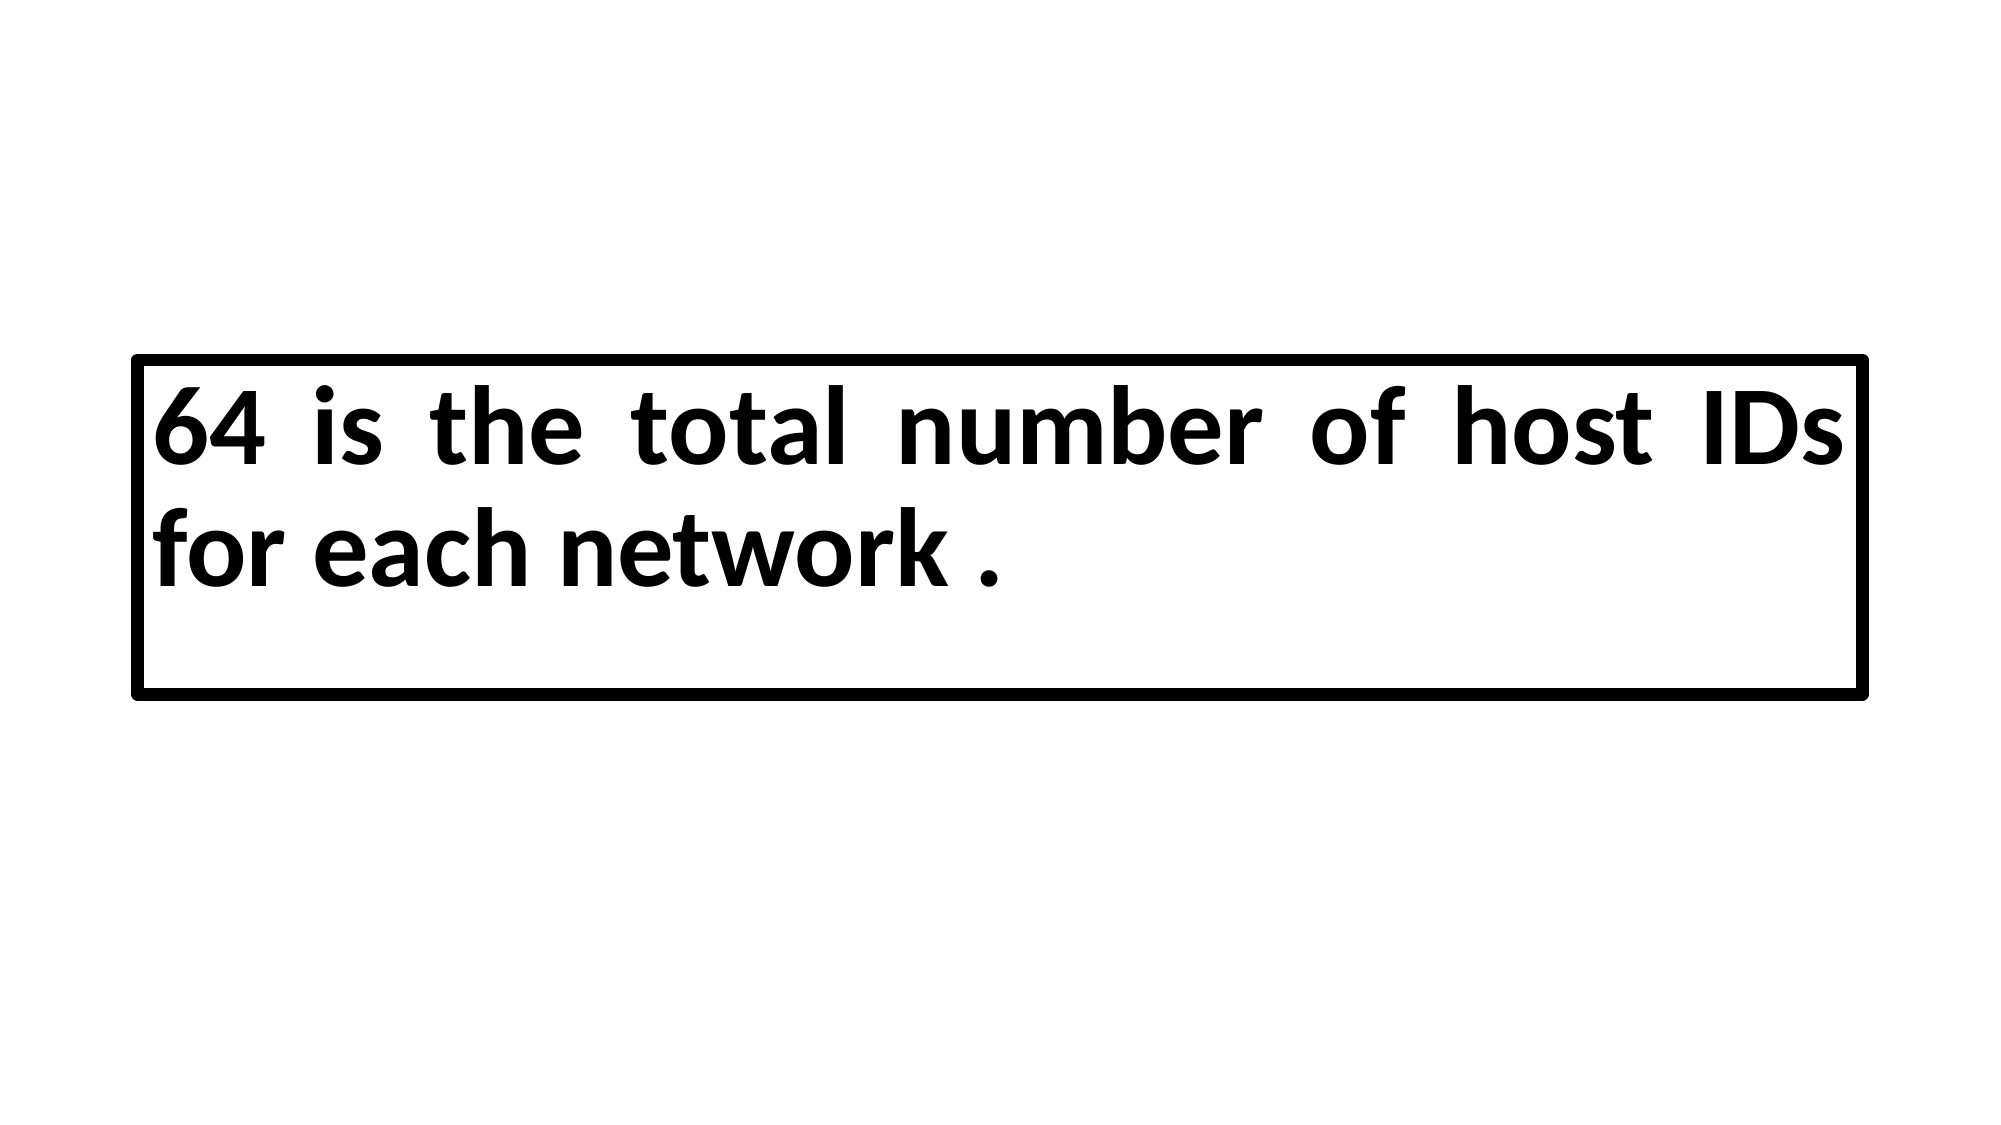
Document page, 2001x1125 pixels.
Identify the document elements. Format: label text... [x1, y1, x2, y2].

list 64 is the total number of host IDs for each network . [137, 360, 1863, 695]
